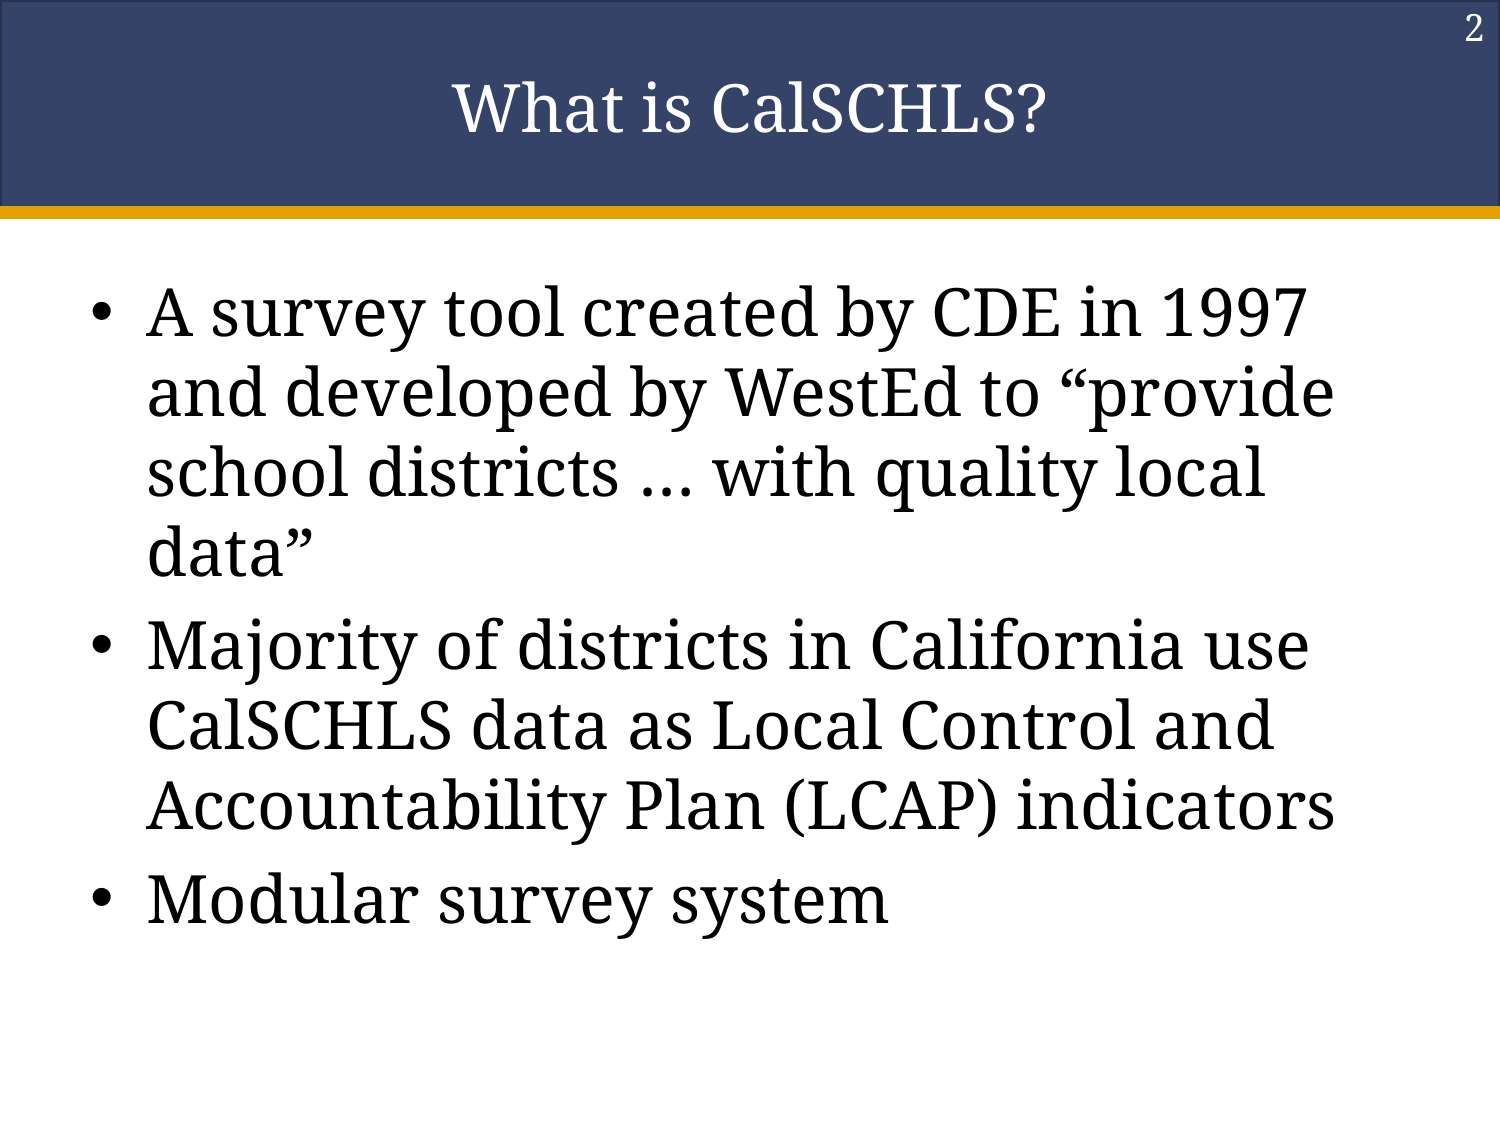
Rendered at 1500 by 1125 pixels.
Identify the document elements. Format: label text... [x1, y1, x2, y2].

slide_number 2 [1149, 0, 1500, 60]
list A survey tool created by CDE in 1997 and developed by WestEd to “provide school districts … with quality local data” Majority of districts in California use CalSCHLS data as Local Control and Accountability Plan (LCAP) indicators Modular survey system [75, 262, 1425, 1005]
title What is CalSCHLS? [75, 12, 1425, 200]
